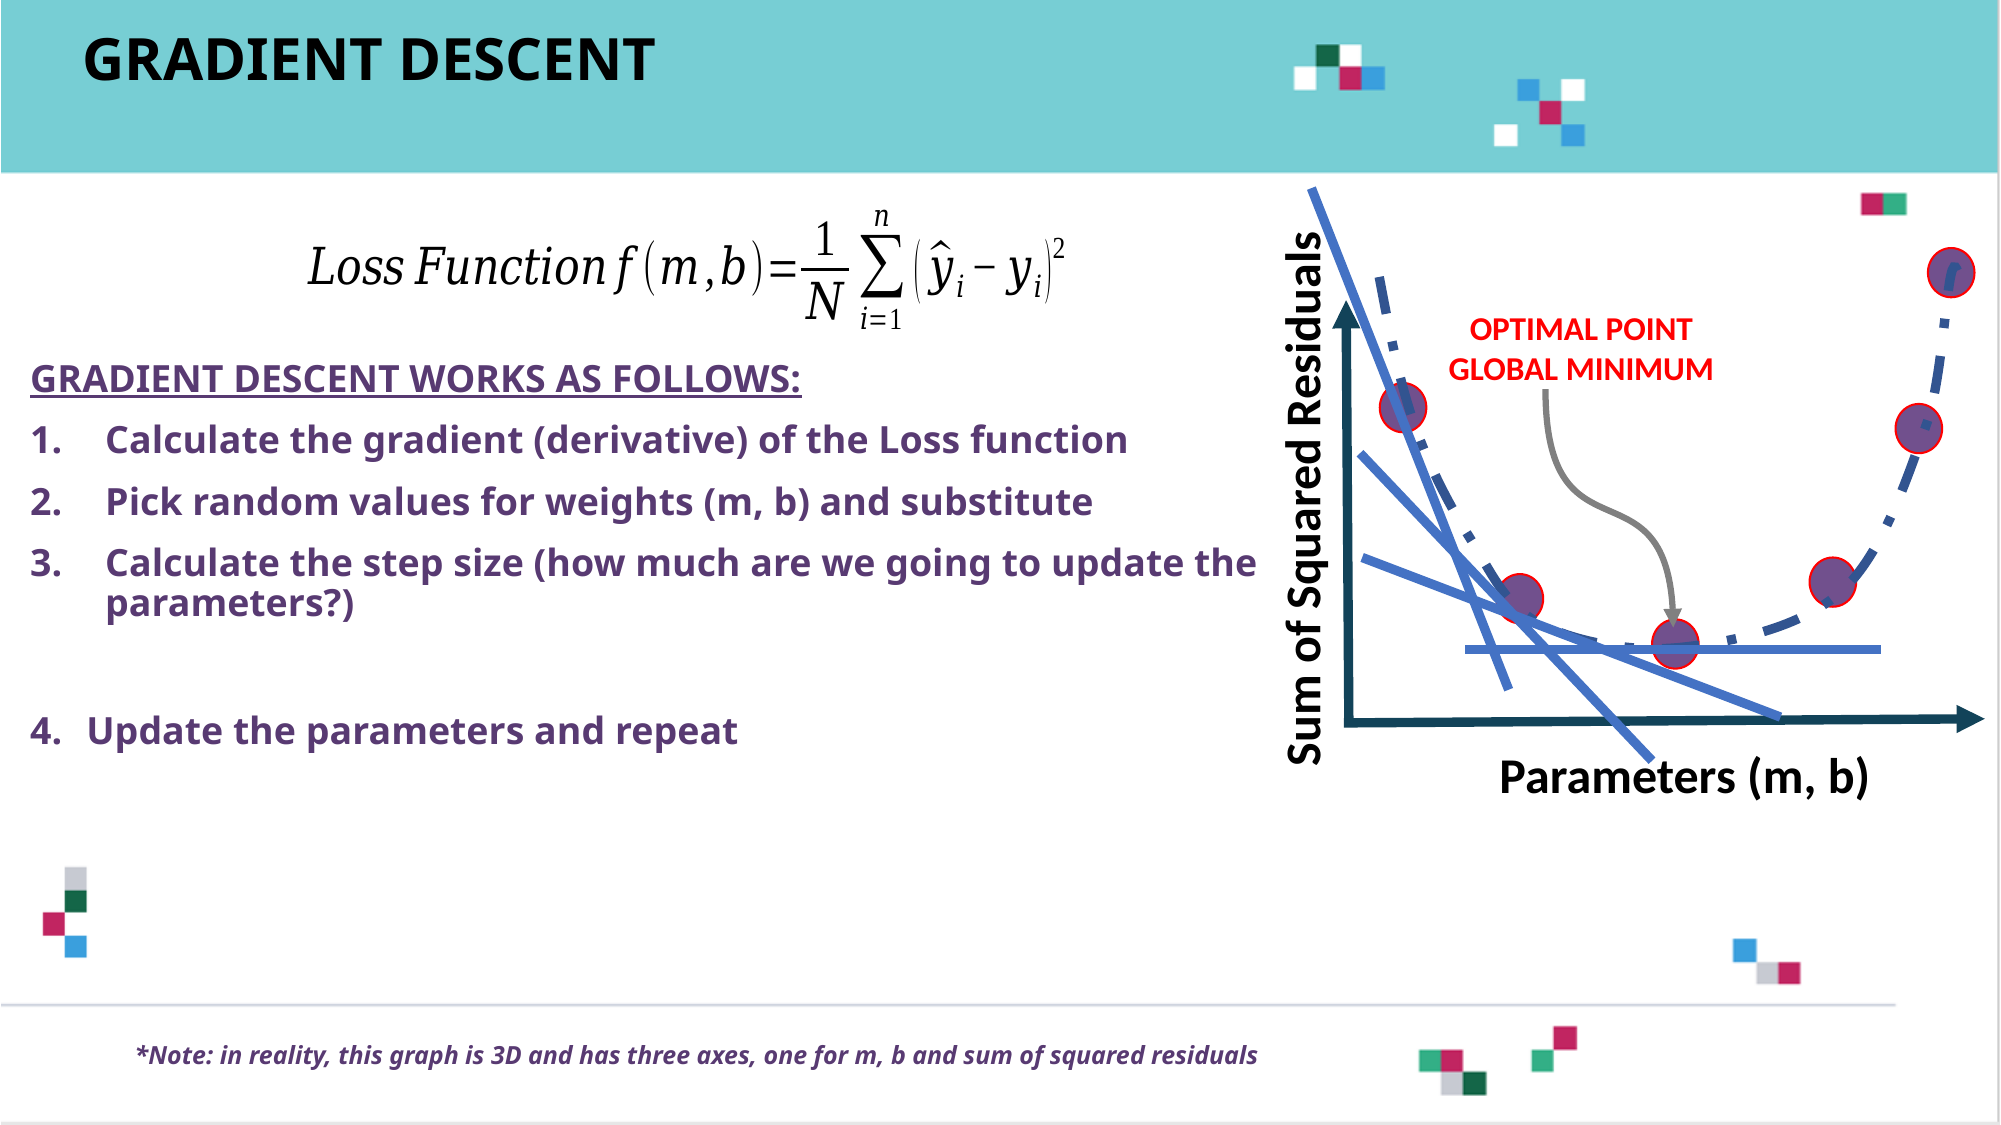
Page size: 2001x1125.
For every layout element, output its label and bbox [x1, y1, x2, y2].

text_box [1360, 453, 1653, 761]
picture [1, 0, 2000, 1125]
text_box [1653, 718, 1985, 723]
text_box [1362, 557, 1781, 718]
text_box [1349, 718, 1360, 723]
text_box [1490, 444, 1729, 573]
text_box [1311, 188, 1509, 690]
